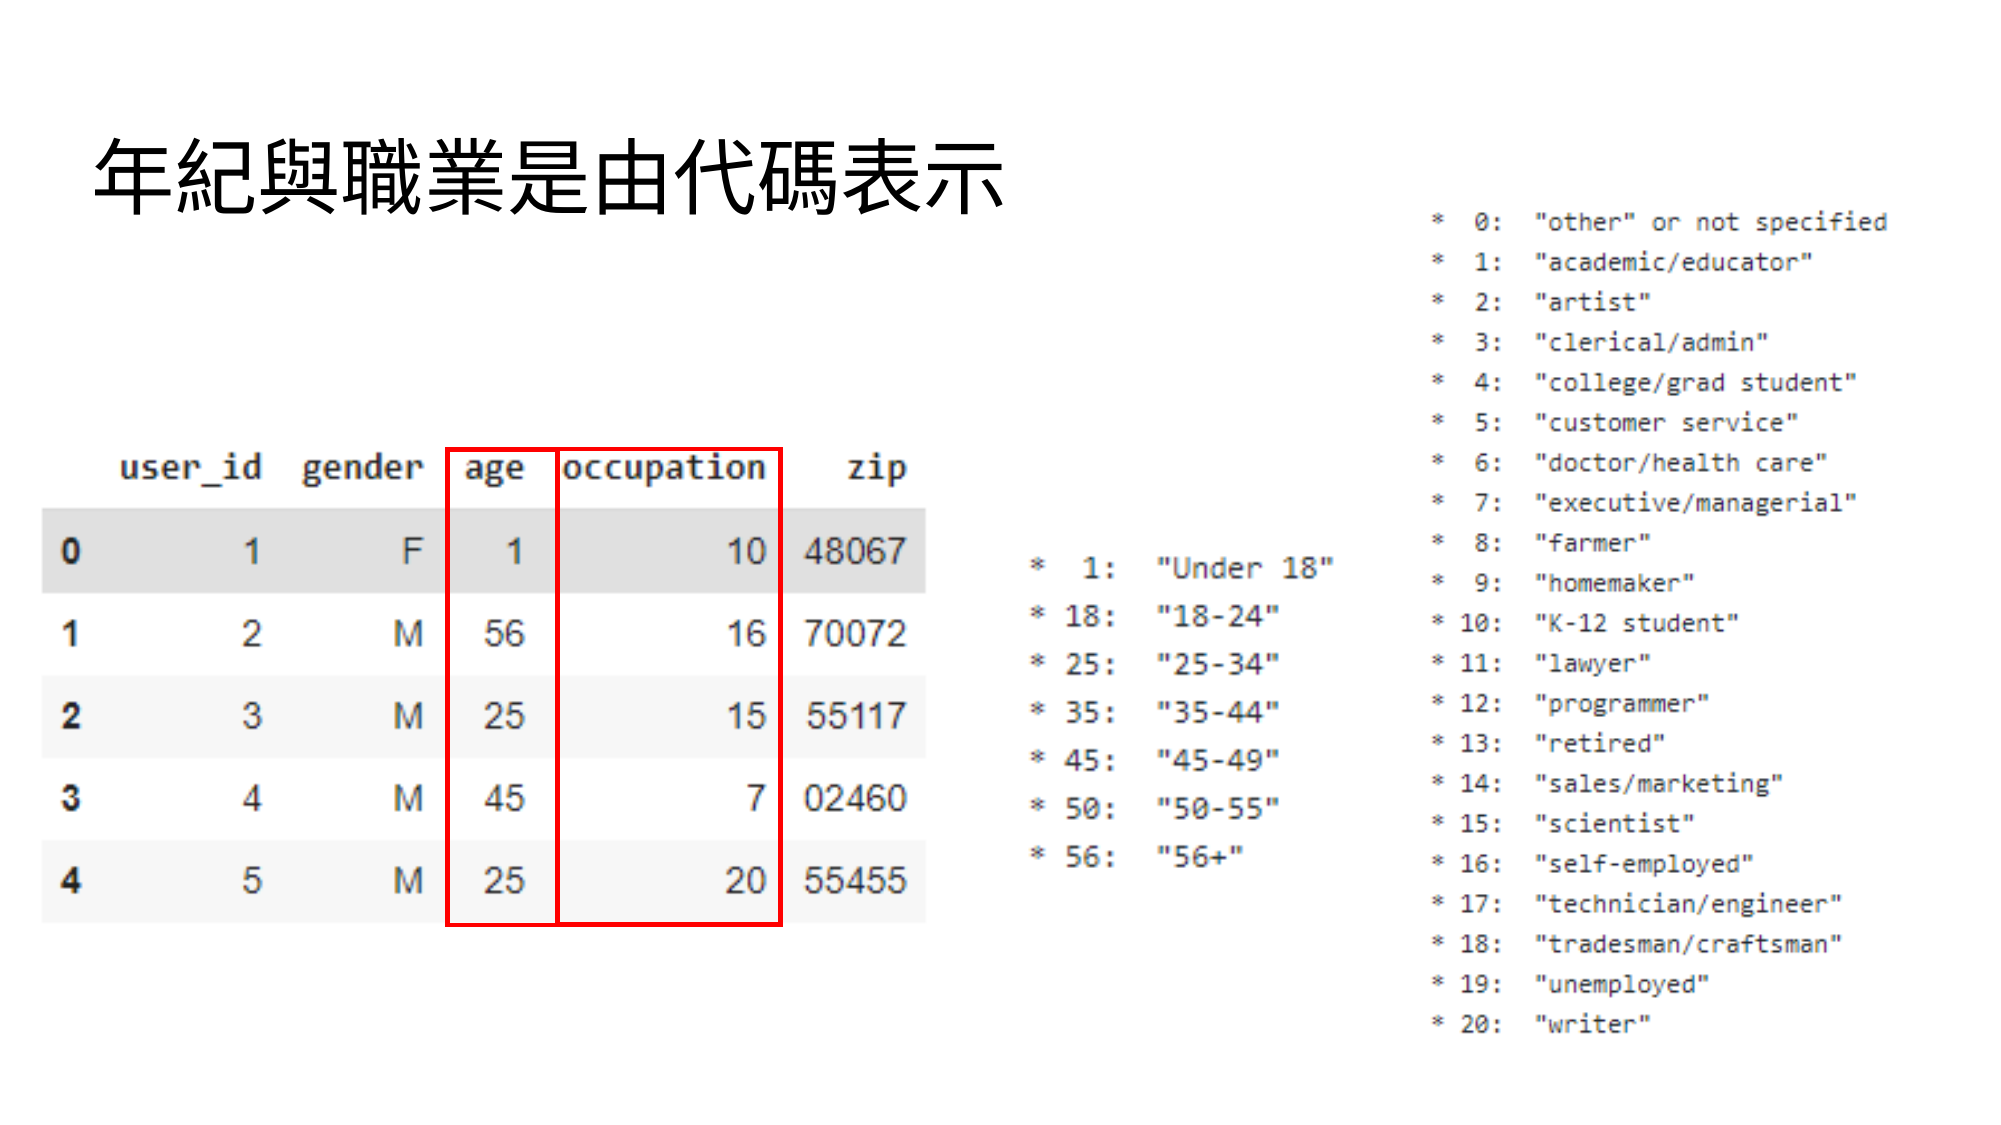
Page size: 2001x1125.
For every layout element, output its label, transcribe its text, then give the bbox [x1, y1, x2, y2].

picture [35, 171, 1932, 1049]
text_box 年紀與職業是由代碼表示 [76, 118, 1112, 233]
